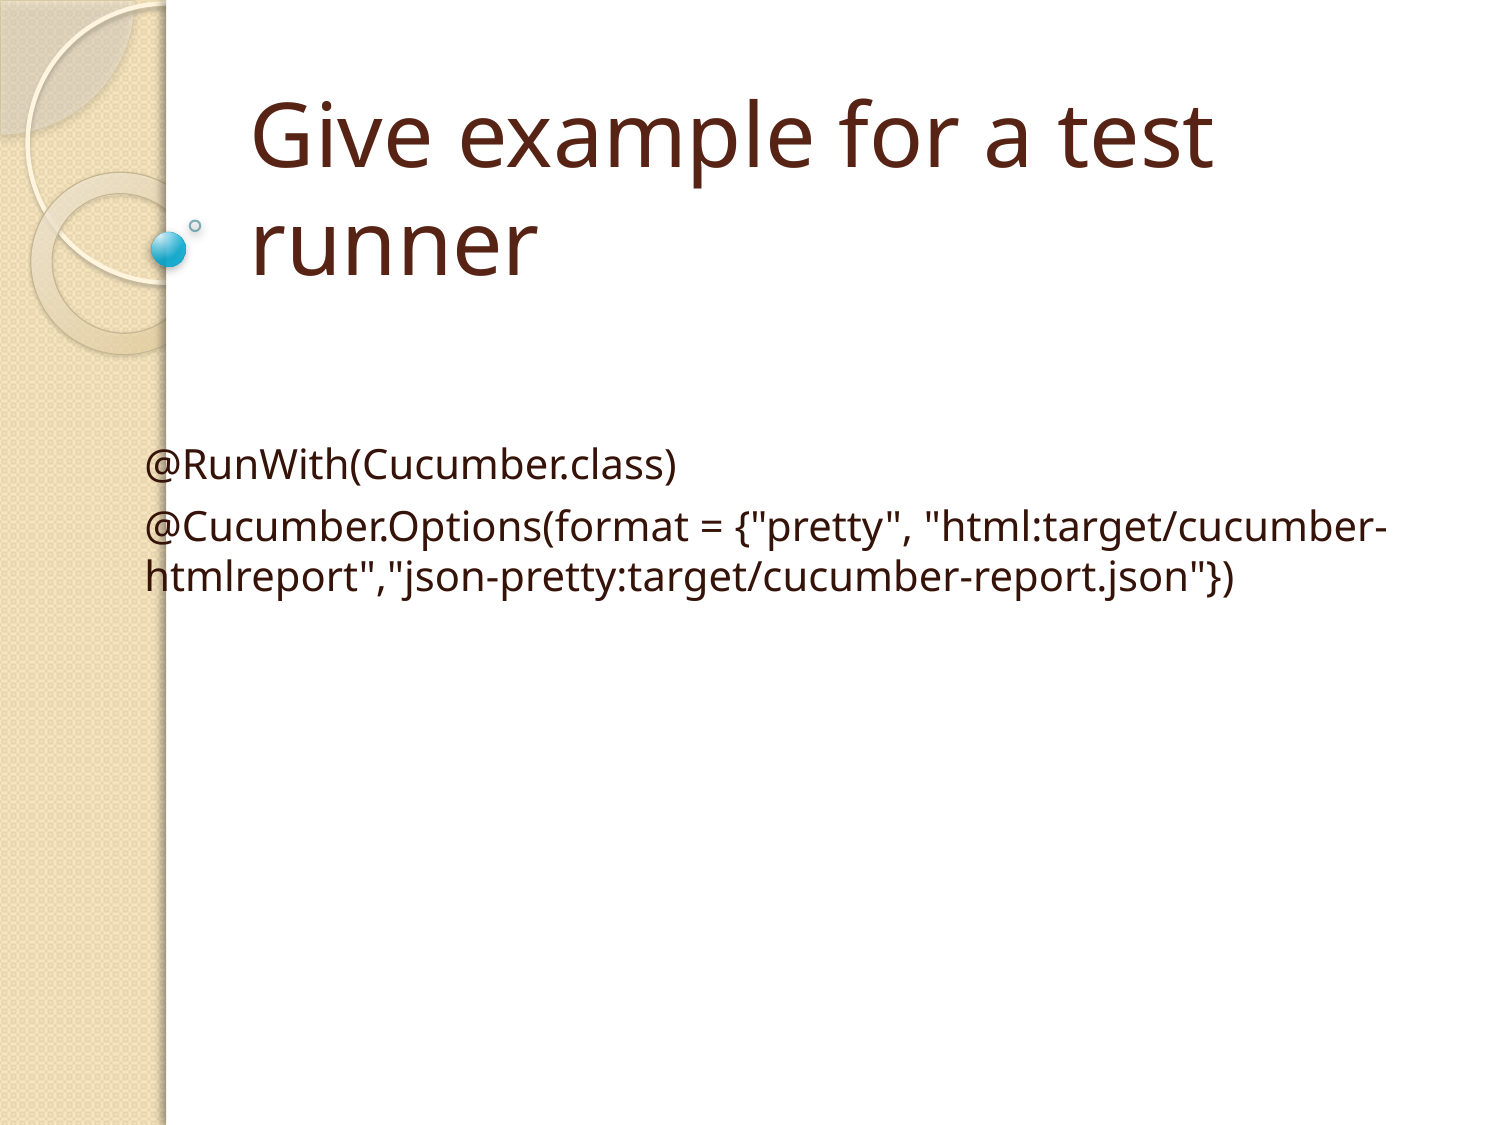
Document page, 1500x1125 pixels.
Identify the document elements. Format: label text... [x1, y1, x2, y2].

title Give example for a test runner [234, 59, 1450, 301]
subtitle @RunWith(Cucumber.class) @Cucumber.Options(format = {"pretty", "html:target/cucumber-htmlreport","json-pretty:target/cucumber-report.json"}) [125, 437, 1500, 700]
